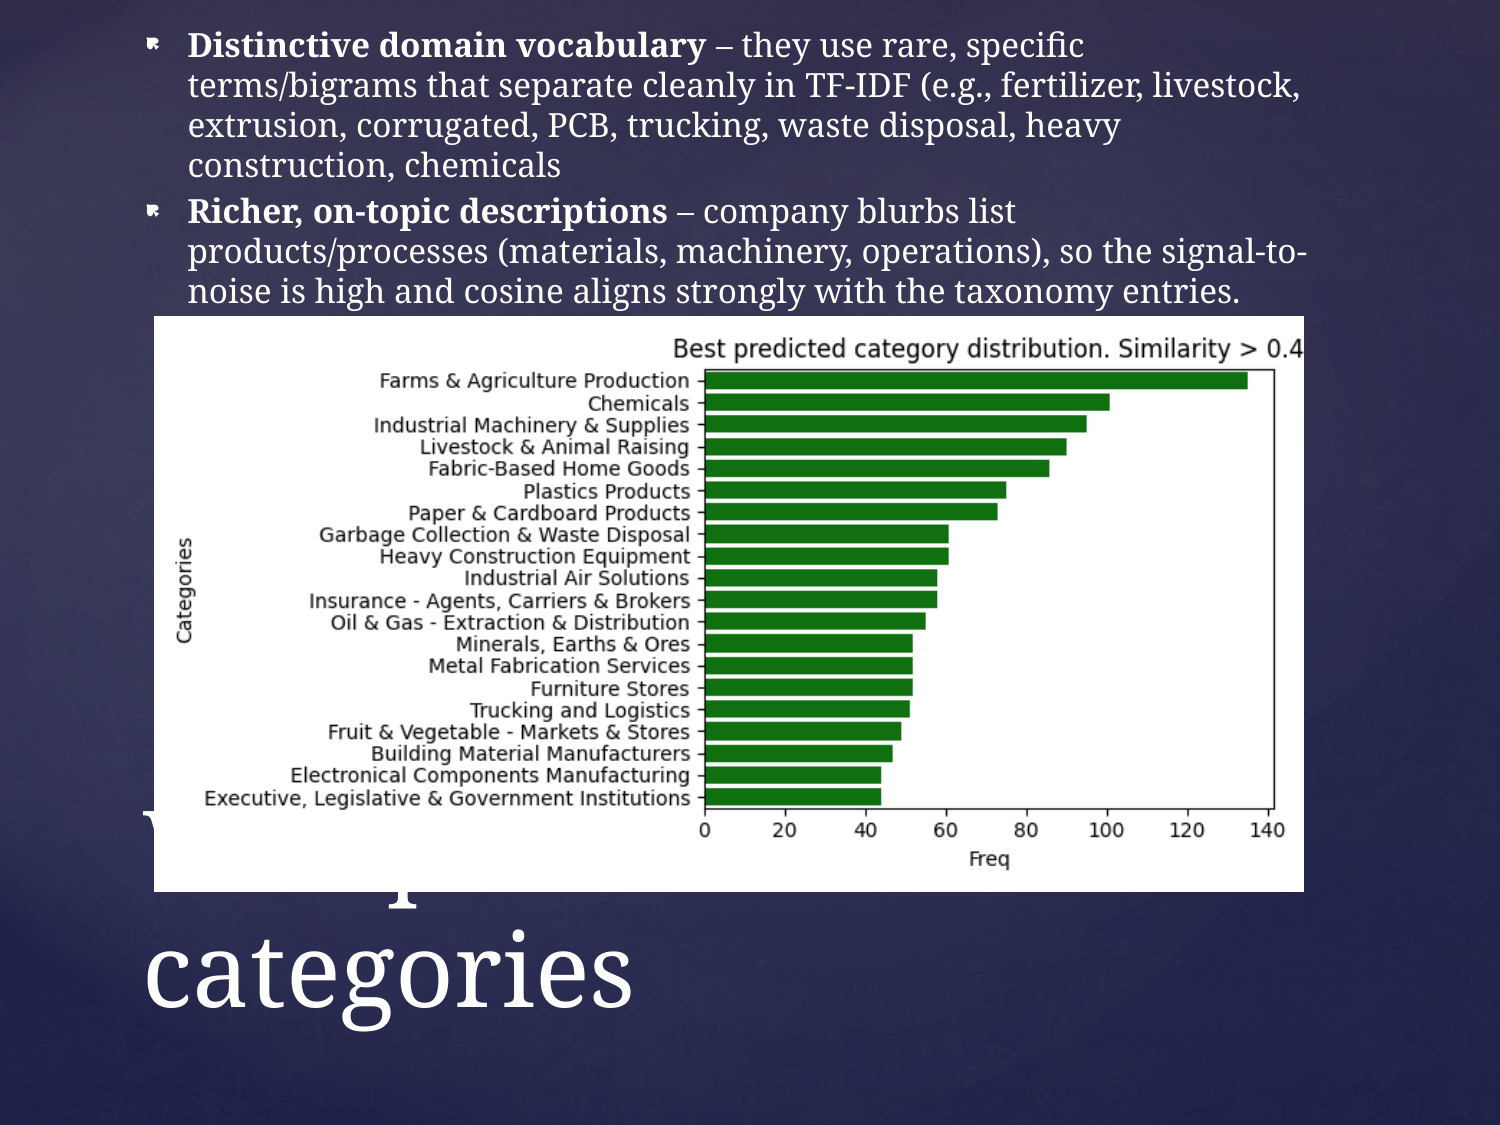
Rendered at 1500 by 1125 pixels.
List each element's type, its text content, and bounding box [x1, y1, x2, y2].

title Well predicted categories [127, 879, 1365, 1035]
list Distinctive domain vocabulary – they use rare, specific terms/bigrams that separate cleanly in TF-IDF (e.g., fertilizer, livestock, extrusion, corrugated, PCB, trucking, waste disposal, heavy construction, chemicals Richer, on-topic descriptions – company blurbs list products/processes (materials, machinery, operations), so the signal-to-noise is high and cosine aligns strongly with the taxonomy entries. [127, 55, 1332, 280]
picture [153, 316, 1304, 892]
